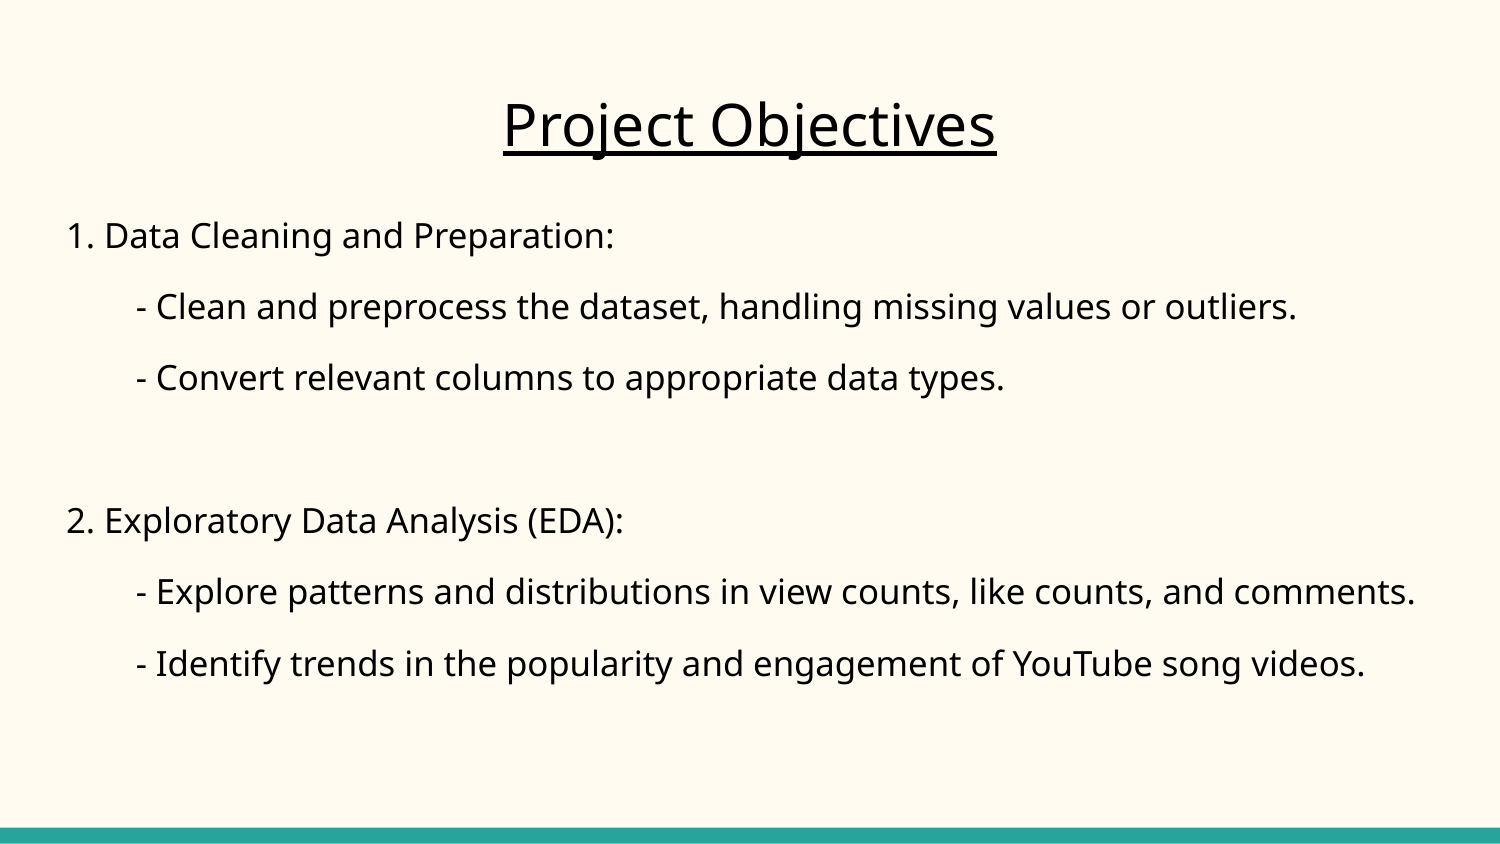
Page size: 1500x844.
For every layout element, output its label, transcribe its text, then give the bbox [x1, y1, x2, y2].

title Project Objectives [51, 72, 1449, 174]
list 1. Data Cleaning and Preparation: - Clean and preprocess the dataset, handling missing values or outliers. - Convert relevant columns to appropriate data types. 2. Exploratory Data Analysis (EDA): - Explore patterns and distributions in view counts, like counts, and comments. - Identify trends in the popularity and engagement of YouTube song videos. [51, 192, 1449, 750]
